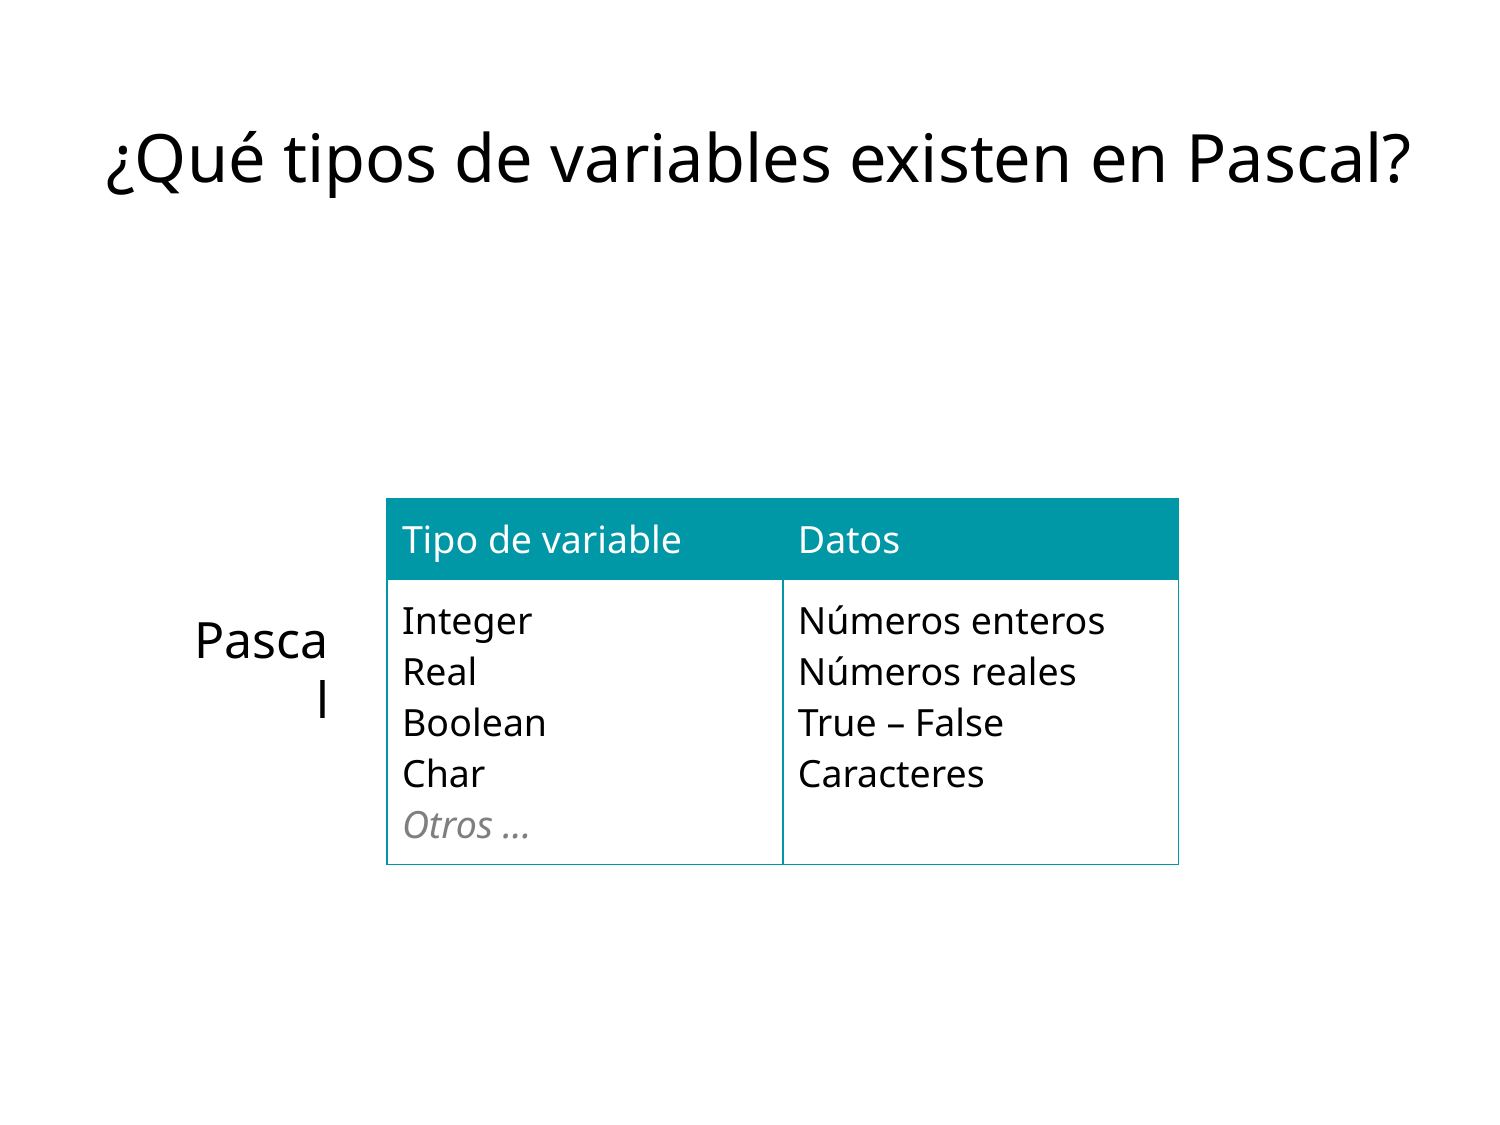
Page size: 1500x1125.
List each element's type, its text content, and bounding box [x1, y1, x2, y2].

table_cell Integer Real Boolean Char Otros ... [388, 580, 782, 864]
table_cell Números enteros Números reales True – False Caracteres [784, 580, 1178, 864]
table_header Tipo de variable [388, 499, 782, 579]
title ¿Qué tipos de variables existen en Pascal? [91, 109, 1449, 236]
table_header Datos [784, 499, 1178, 579]
text_box Pascal [178, 594, 344, 663]
